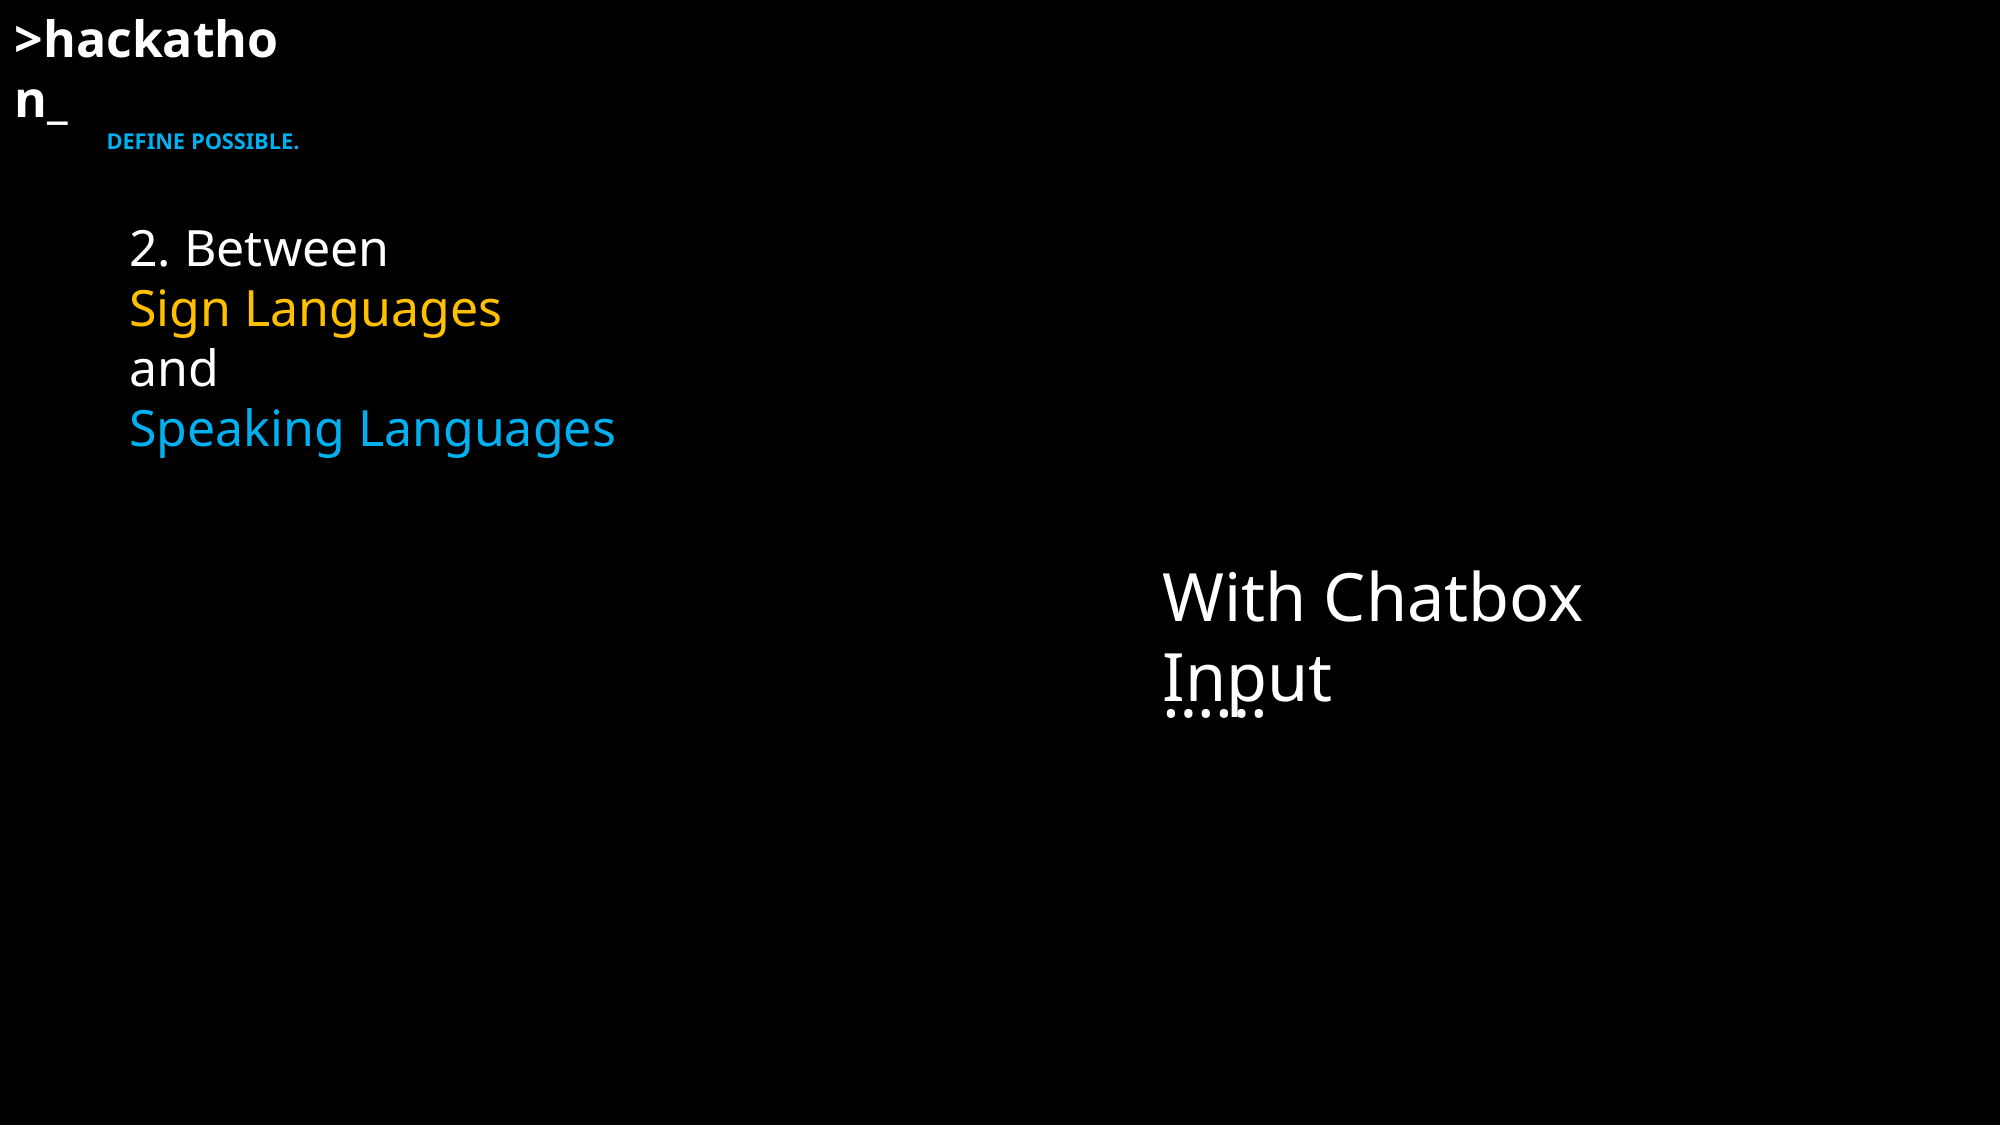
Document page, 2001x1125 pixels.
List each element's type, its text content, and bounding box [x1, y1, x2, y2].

text_box …… [1147, 643, 1780, 739]
text_box 2. Between Sign Languages and Speaking Languages [114, 209, 637, 544]
text_box >hackathon_ DEFINE POSSIBLE. [0, 0, 326, 161]
text_box With Chatbox Input [1147, 547, 1780, 643]
